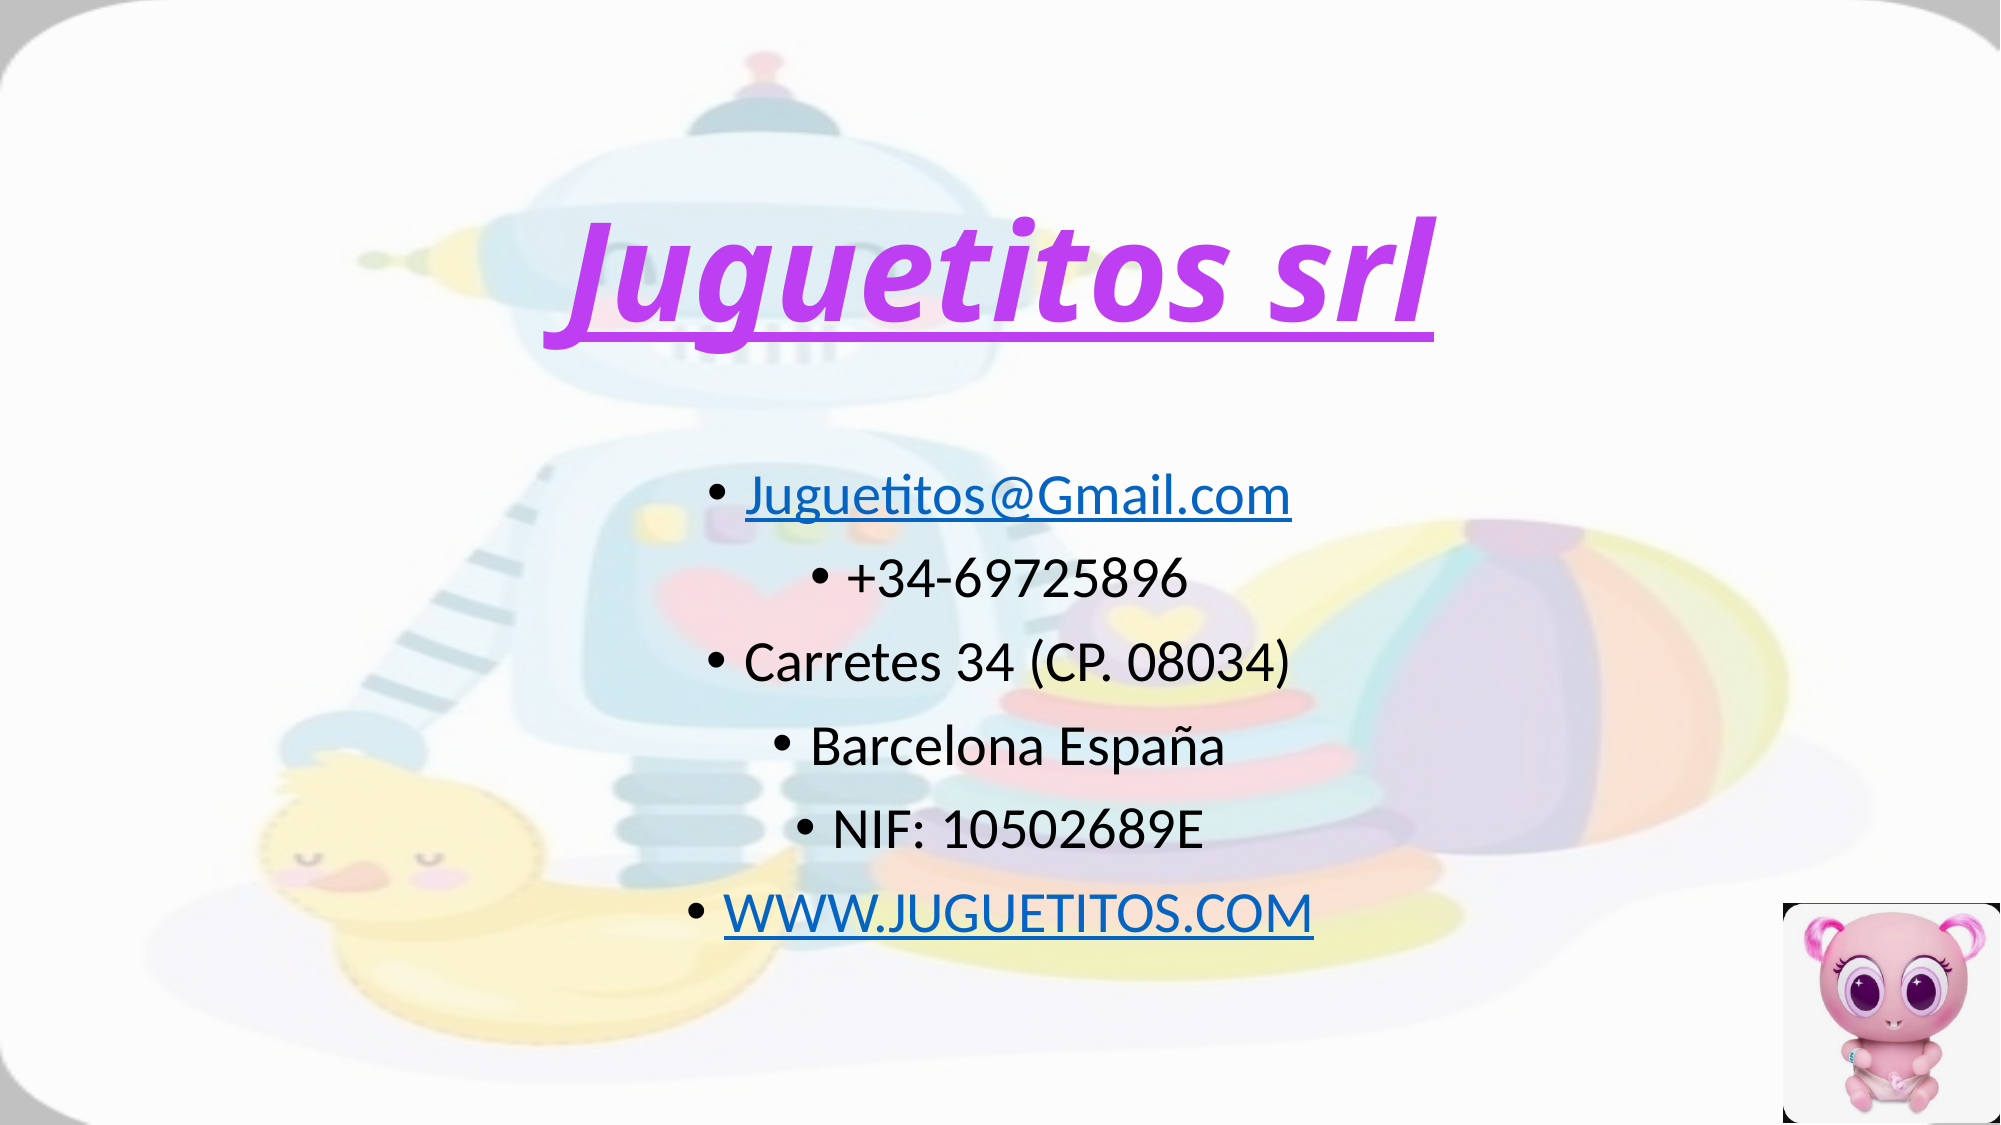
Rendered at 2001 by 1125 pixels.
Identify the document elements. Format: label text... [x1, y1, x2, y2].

list Juguetitos@Gmail.com +34-69725896 Carretes 34 (CP. 08034) Barcelona España NIF: 10502689E WWW.JUGUETITOS.COM [137, 456, 1863, 1014]
picture [1783, 903, 2000, 1123]
title Juguetitos srl [137, 164, 1863, 389]
